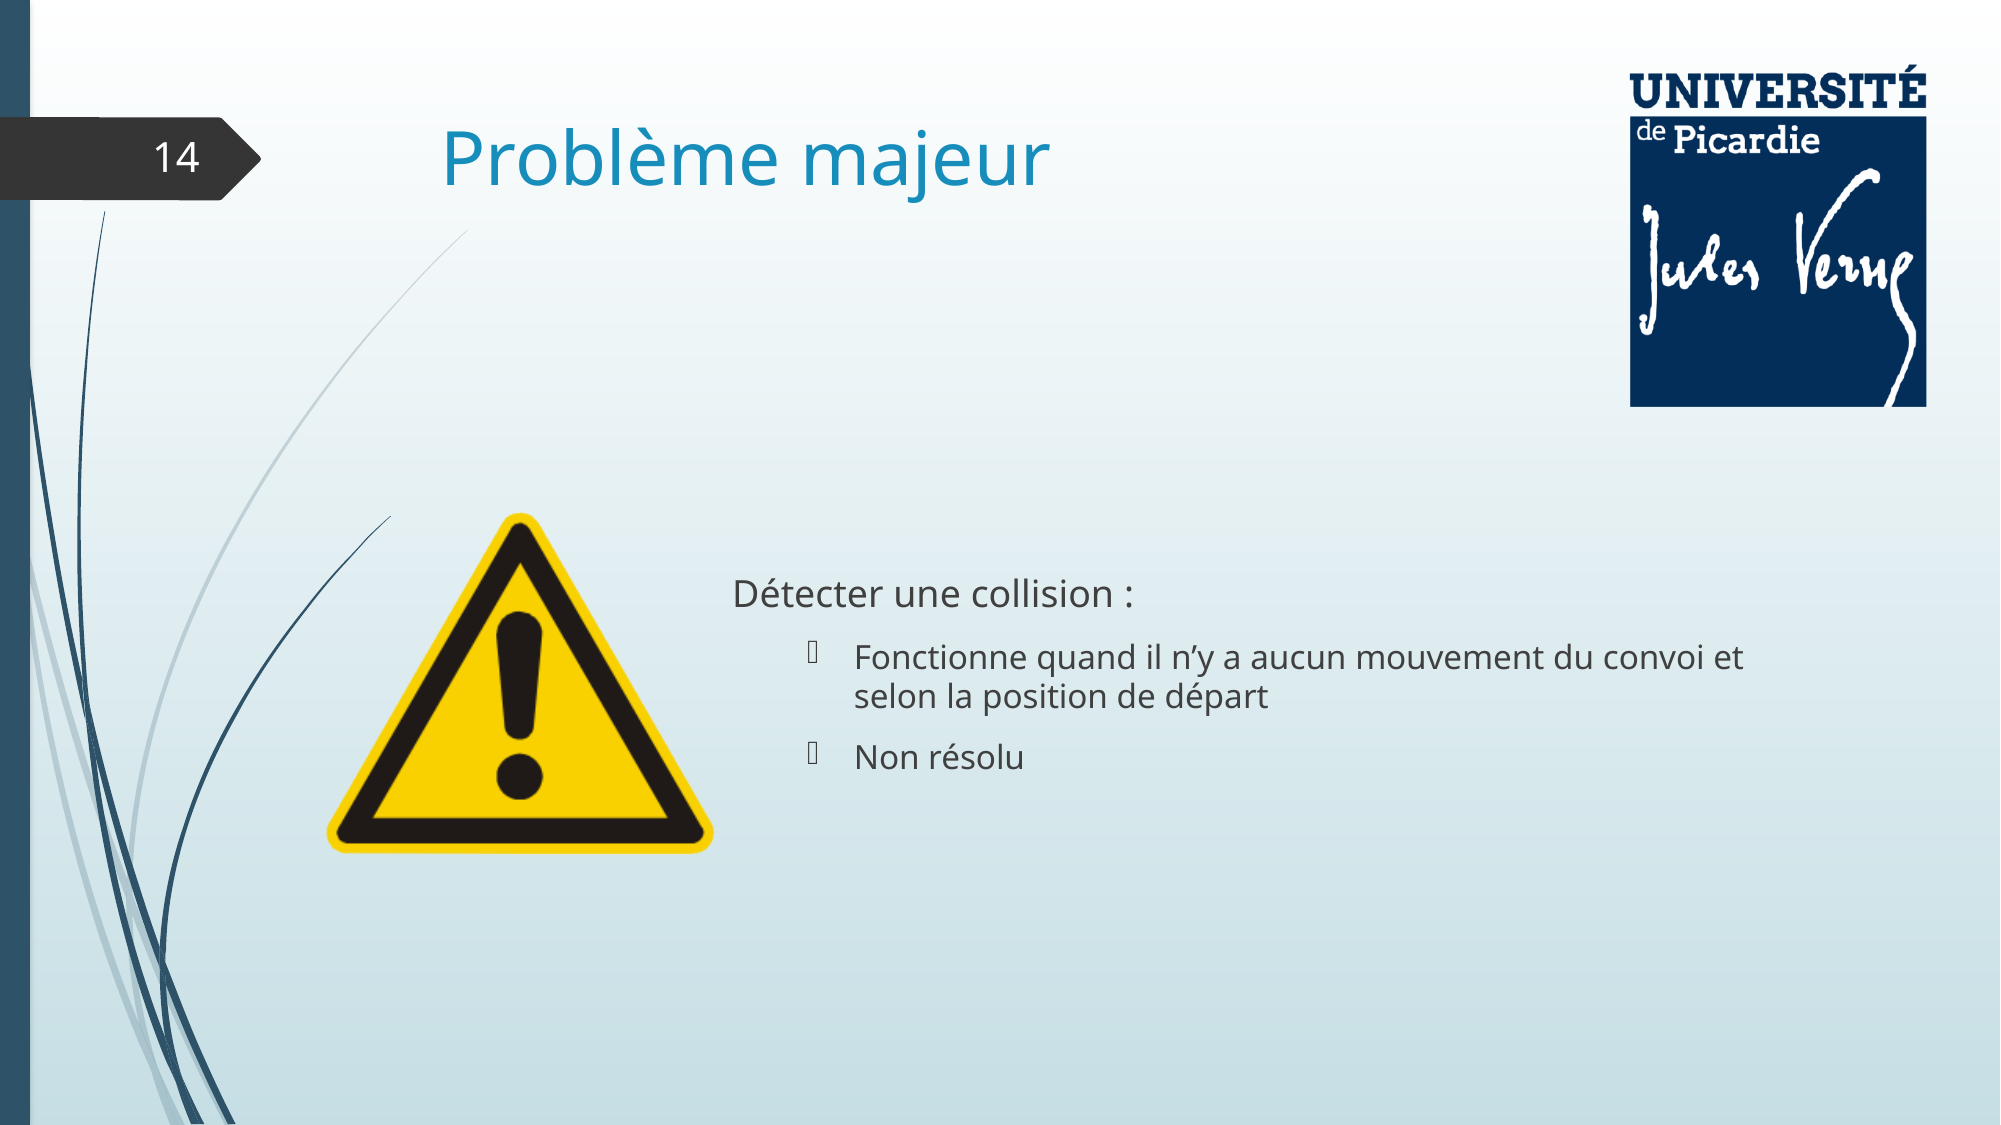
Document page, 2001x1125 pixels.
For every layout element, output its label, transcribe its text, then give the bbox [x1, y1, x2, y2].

text_box Détecter une collision : Fonctionne quand il n’y a aucun mouvement du convoi et selon la position de départ Non résolu [717, 562, 1846, 963]
picture [1607, 55, 1945, 427]
slide_number 14 [87, 129, 216, 190]
title Problème majeur [425, 102, 1602, 313]
picture [318, 485, 719, 886]
